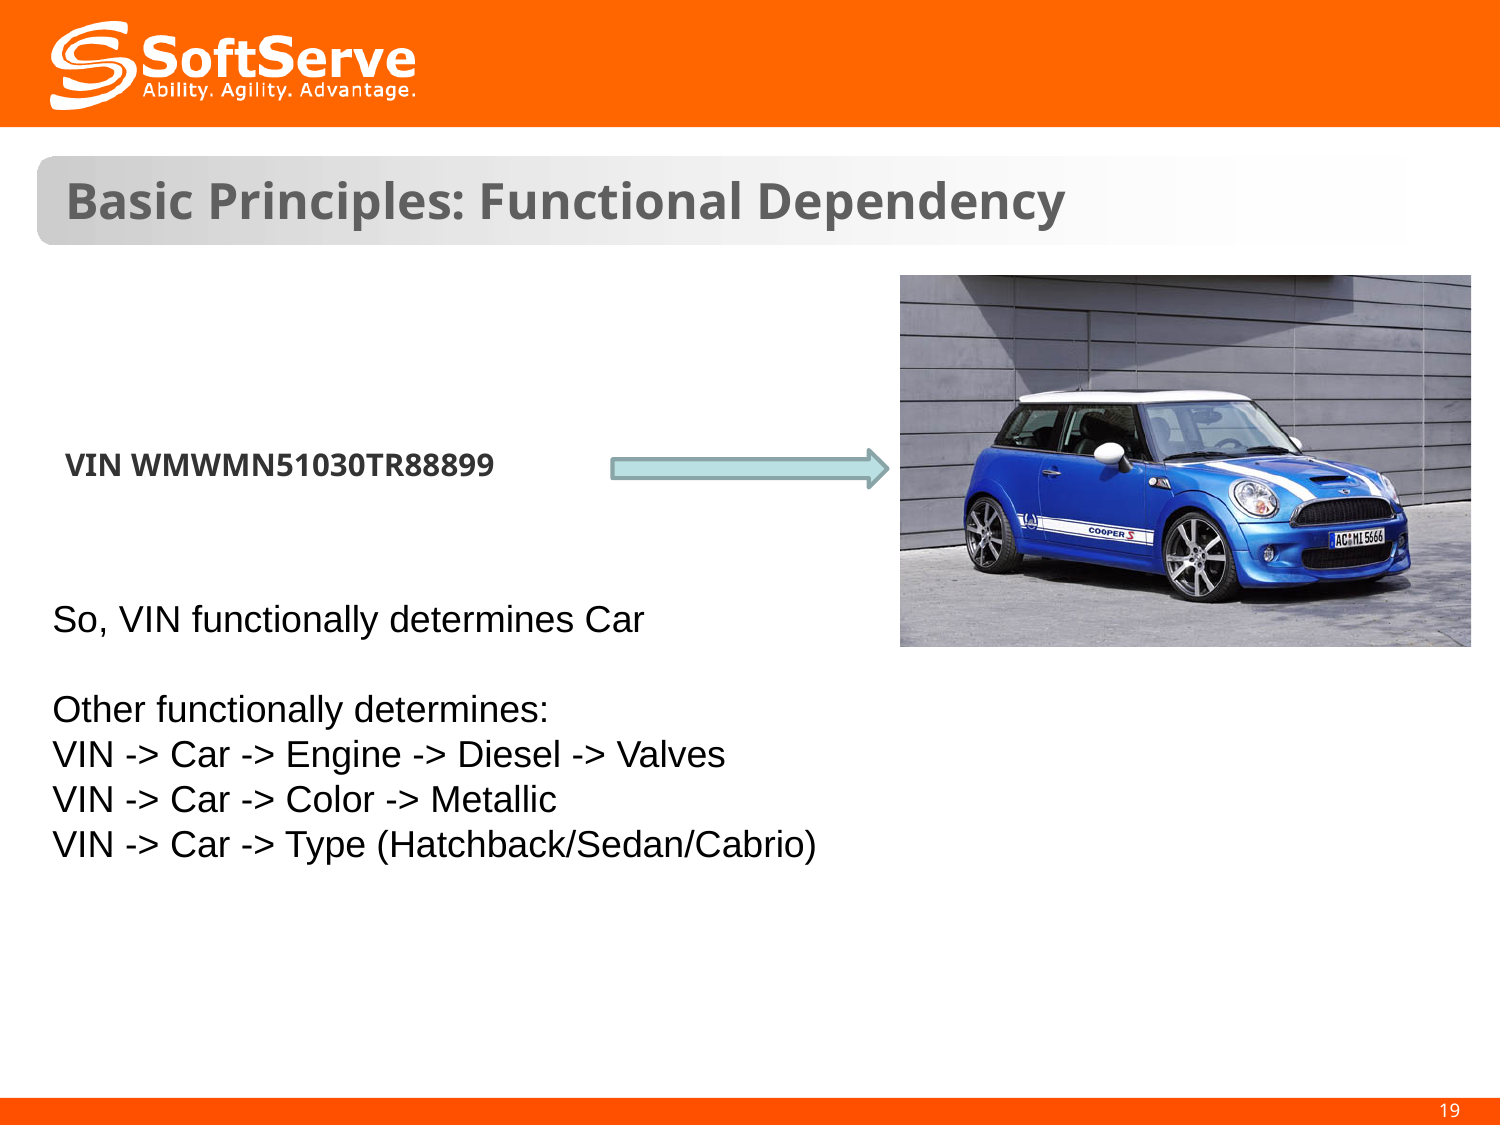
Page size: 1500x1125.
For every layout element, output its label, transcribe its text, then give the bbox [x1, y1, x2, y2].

picture [11, 12, 450, 118]
title Basic Principles: Functional Dependency [49, 162, 1463, 238]
picture [899, 274, 1472, 647]
list VIN WMWMN51030TR88899 [49, 437, 613, 491]
text_box So, VIN functionally determines Car Other functionally determines: VIN -> Car -> Engine -> Diesel -> Valves VIN -> Car -> Color -> Metallic VIN -> Car -> Type (Hatchback/Sedan/Cabrio) [37, 587, 863, 873]
text_box [610, 448, 890, 490]
